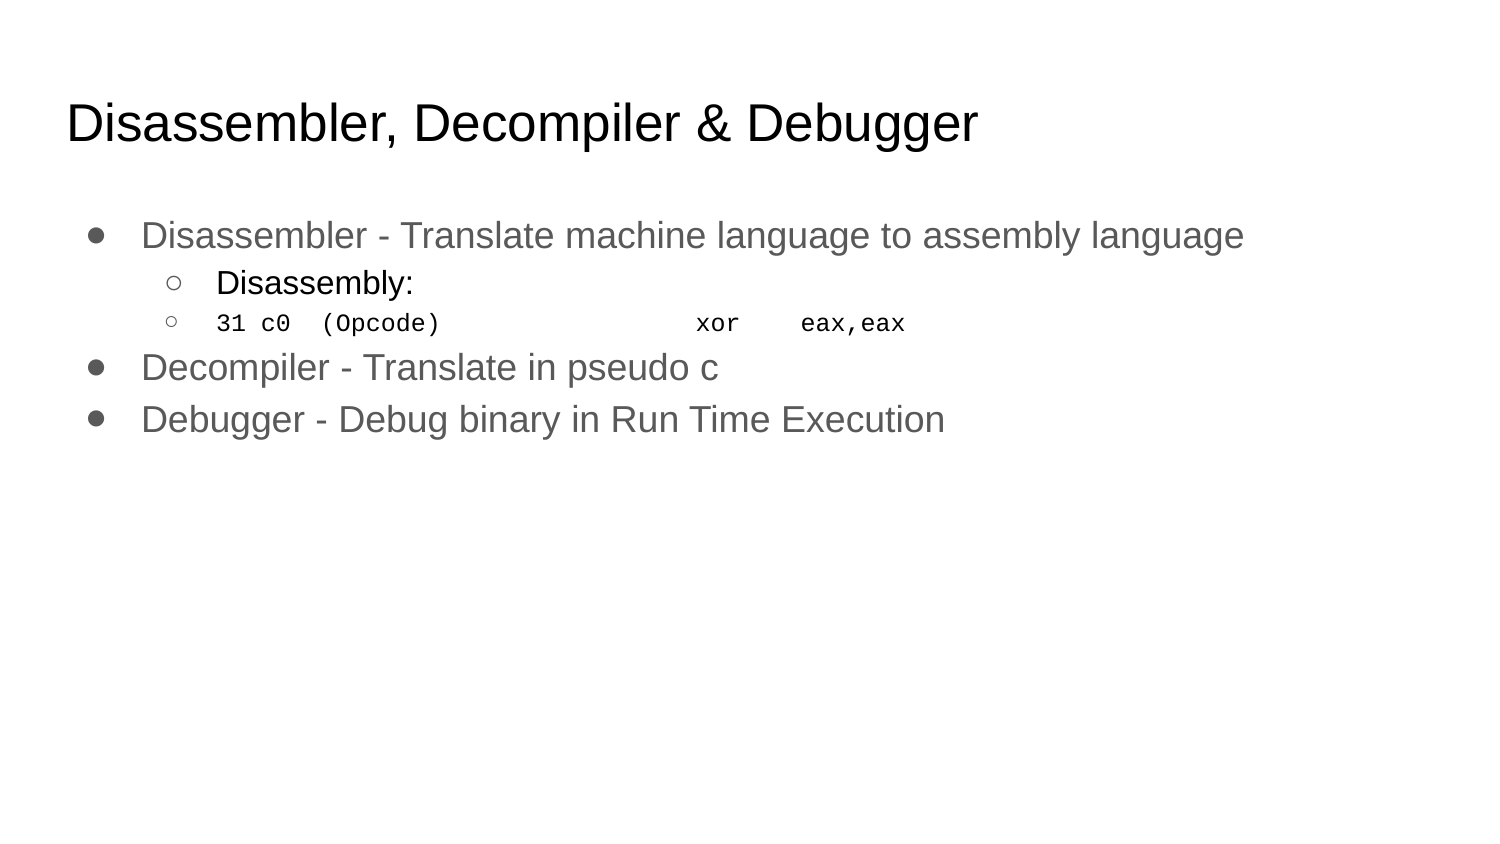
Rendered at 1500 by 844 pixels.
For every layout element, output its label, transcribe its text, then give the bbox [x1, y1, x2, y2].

list Disassembler - Translate machine language to assembly language Disassembly: 31 c0 (Opcode) xor eax,eax Decompiler - Translate in pseudo c Debugger - Debug binary in Run Time Execution [51, 189, 1449, 750]
title Disassembler, Decompiler & Debugger [51, 72, 1449, 167]
